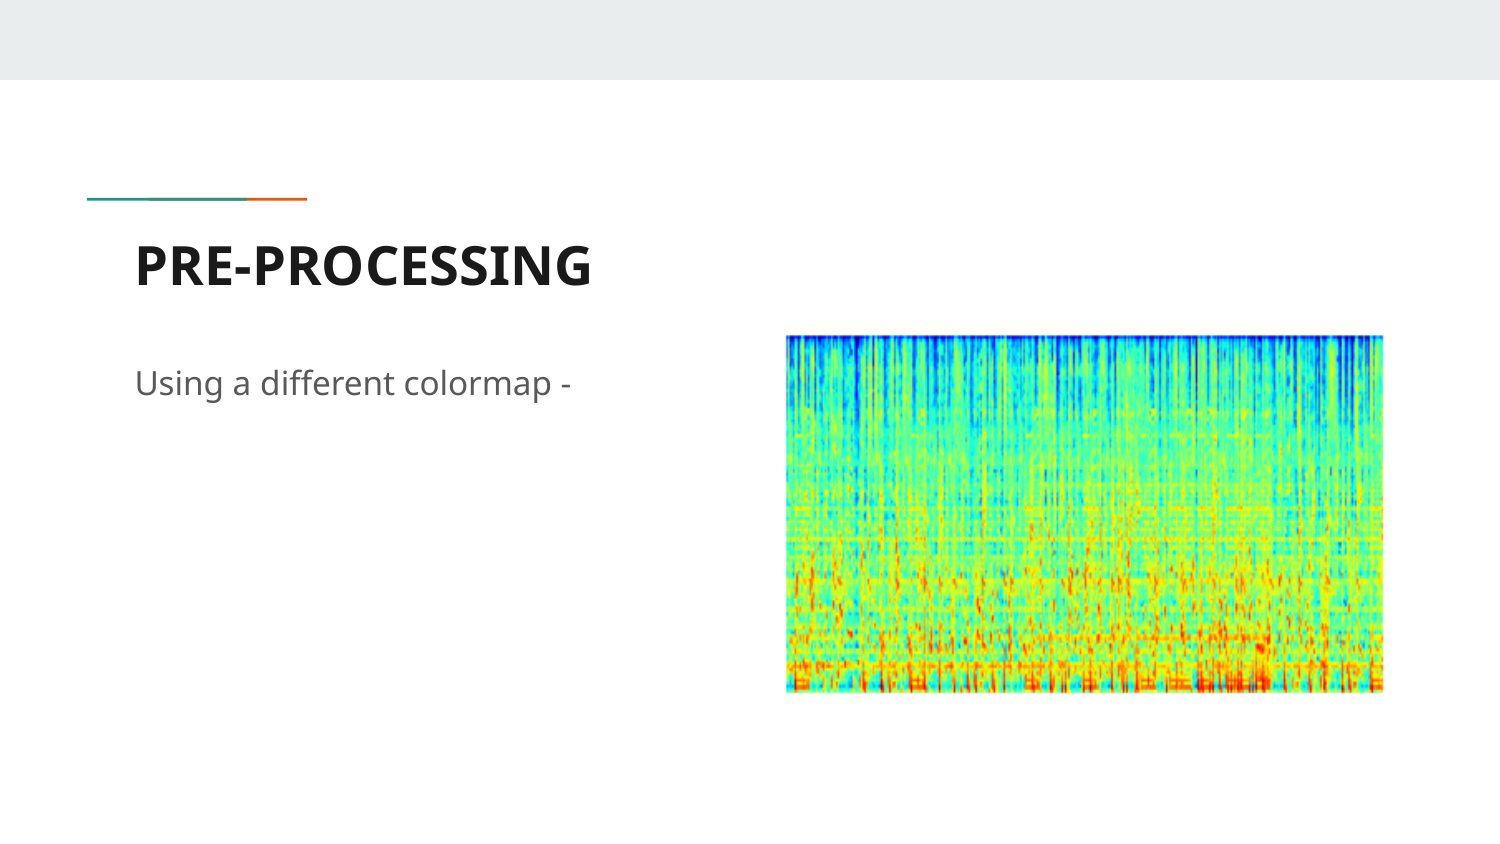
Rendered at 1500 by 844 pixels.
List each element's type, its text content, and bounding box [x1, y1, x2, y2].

title PRE-PROCESSING [119, 216, 1381, 305]
list Using a different colormap - [119, 341, 750, 712]
picture [774, 328, 1395, 701]
